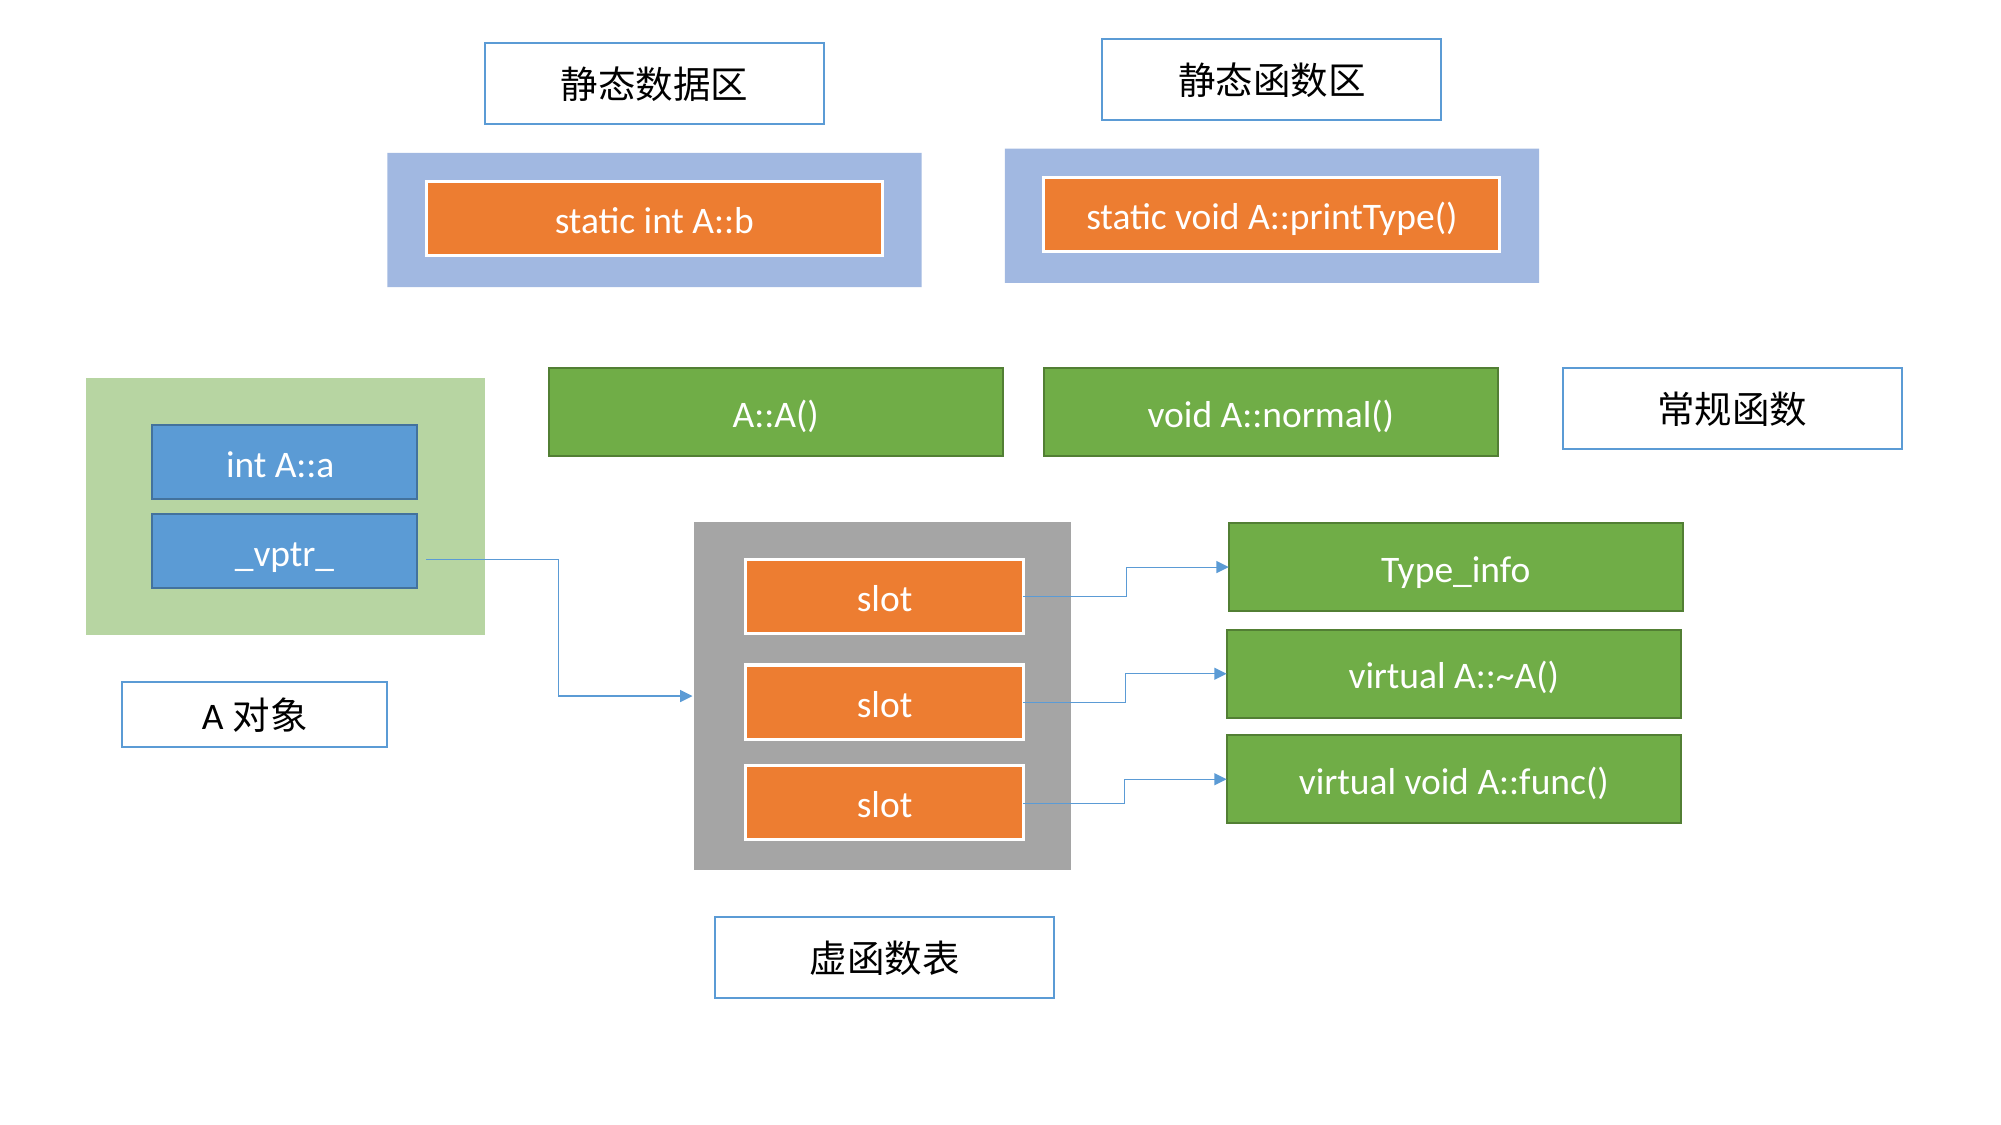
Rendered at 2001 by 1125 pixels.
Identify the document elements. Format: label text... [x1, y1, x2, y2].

text_box [86, 378, 485, 635]
text_box static void A::printType() [1042, 176, 1501, 253]
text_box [1023, 673, 1227, 703]
text_box virtual void A::func() [1226, 734, 1682, 824]
text_box [387, 152, 922, 288]
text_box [1023, 779, 1227, 804]
text_box 常规函数 [1562, 367, 1903, 450]
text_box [426, 559, 693, 697]
text_box _vptr_ [151, 513, 418, 589]
text_box virtual A::~A() [1226, 629, 1682, 719]
text_box slot [744, 764, 1025, 841]
text_box int A::a [151, 424, 418, 500]
text_box [691, 519, 1074, 873]
text_box 虚函数表 [714, 916, 1055, 999]
text_box slot [744, 558, 1025, 635]
text_box void A::normal() [1043, 367, 1499, 457]
text_box 静态数据区 [484, 42, 825, 125]
text_box A对象 [121, 681, 388, 748]
text_box 静态函数区 [1101, 38, 1442, 121]
text_box static int A::b [425, 180, 884, 257]
text_box [1004, 148, 1540, 283]
text_box Type_info [1228, 522, 1684, 612]
text_box A::A() [548, 367, 1004, 457]
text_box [1023, 567, 1229, 597]
text_box slot [744, 663, 1025, 741]
